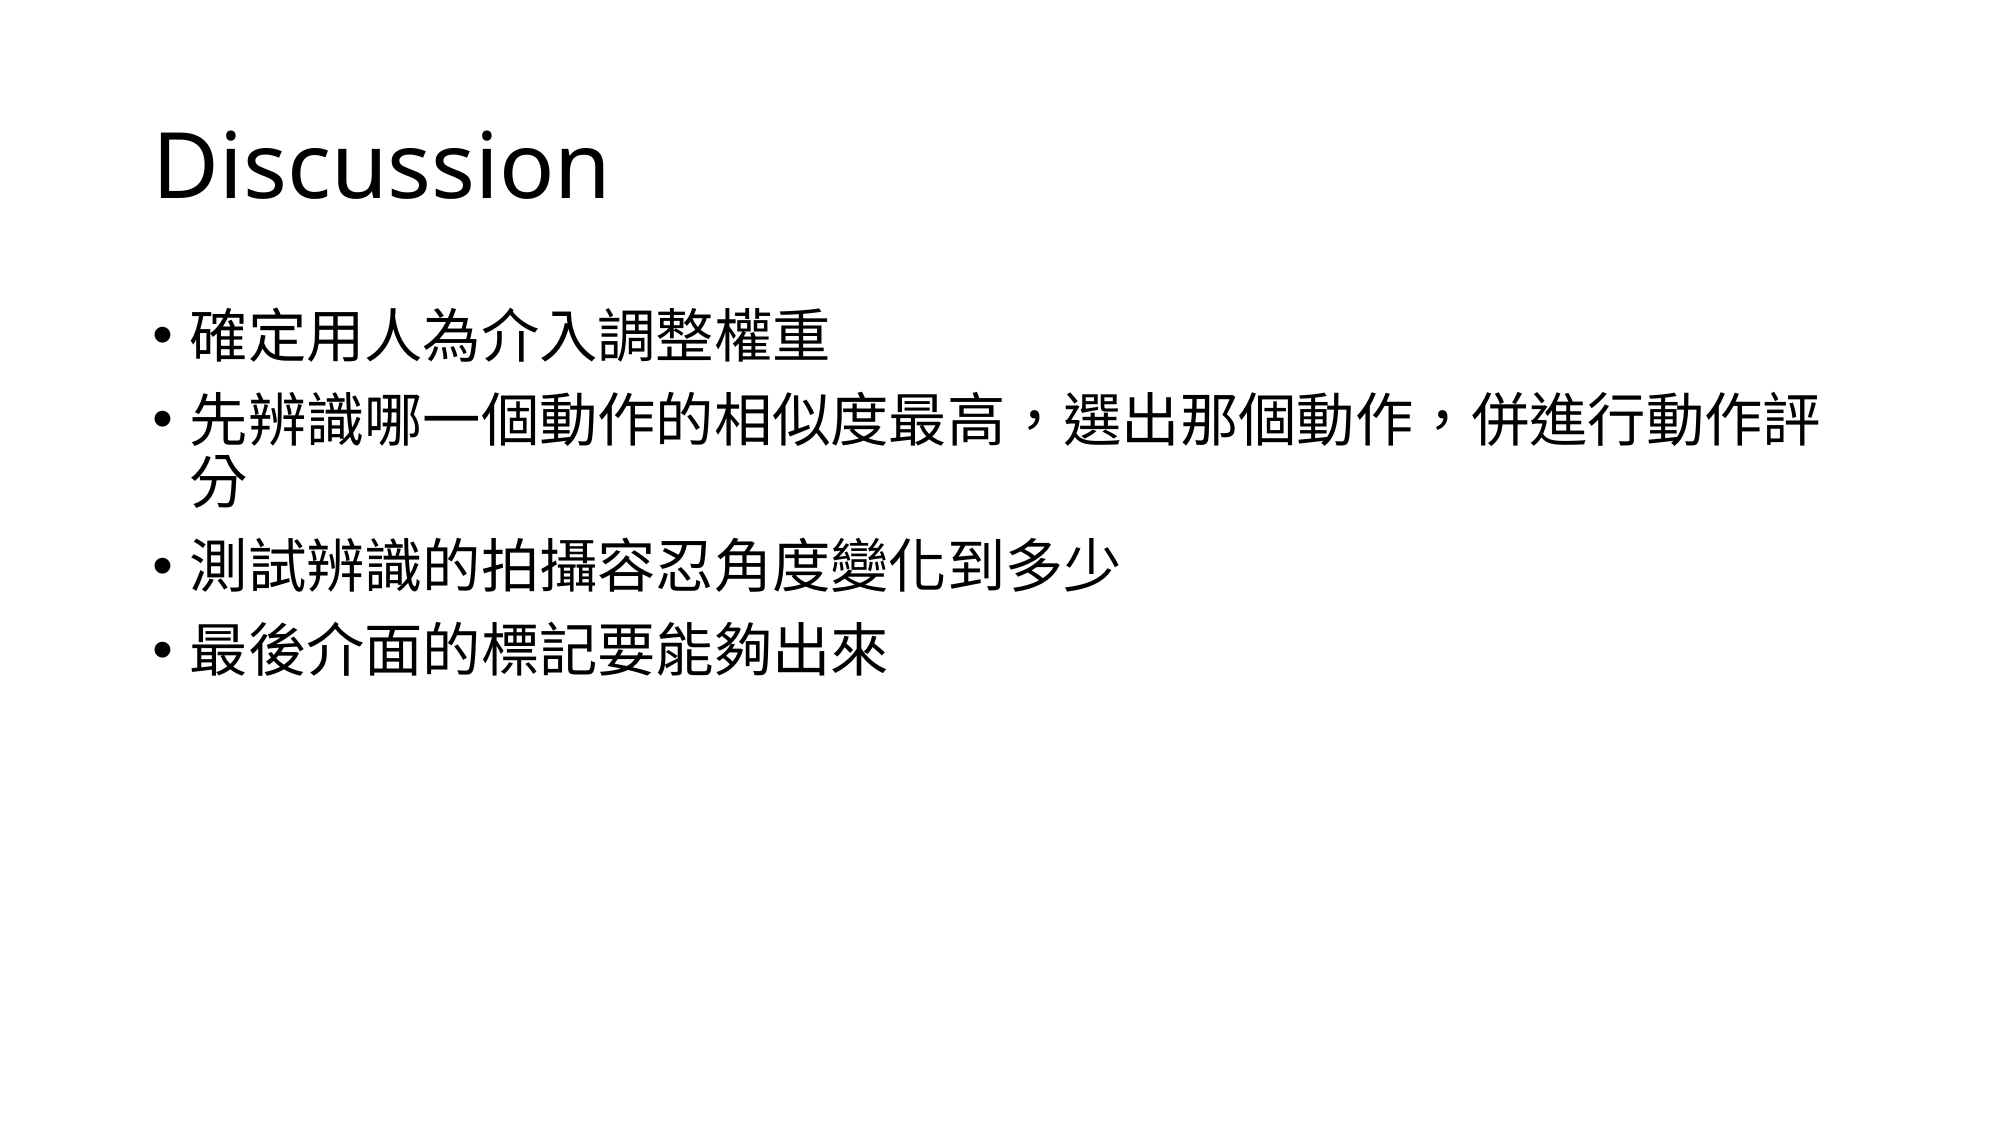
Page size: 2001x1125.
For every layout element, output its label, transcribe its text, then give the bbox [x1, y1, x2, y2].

title Discussion [137, 59, 1863, 278]
list 確定用人為介入調整權重 先辨識哪一個動作的相似度最高，選出那個動作，併進行動作評分 測試辨識的拍攝容忍角度變化到多少 最後介面的標記要能夠出來 [137, 299, 1863, 1014]
